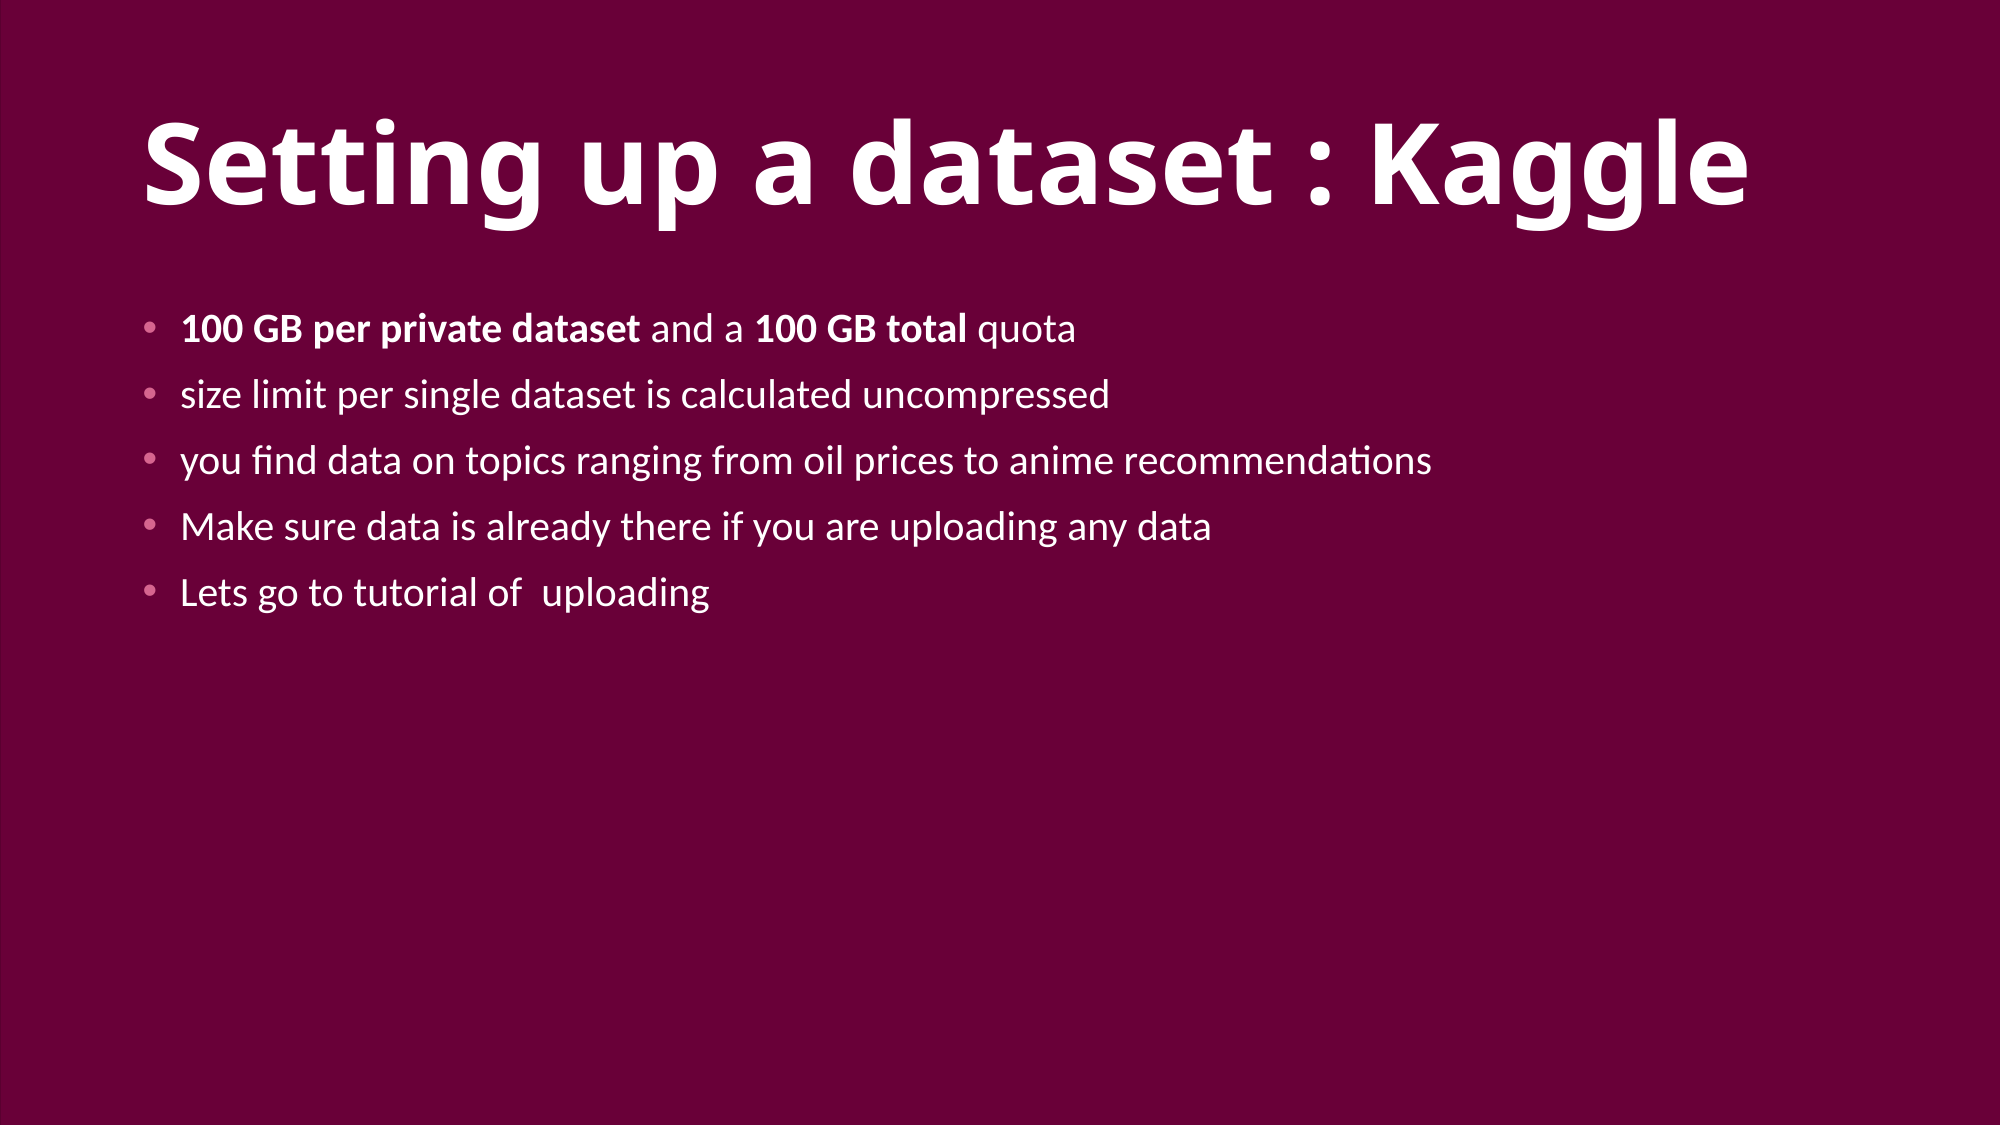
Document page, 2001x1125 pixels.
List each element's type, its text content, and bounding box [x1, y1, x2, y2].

title Setting up a dataset : Kaggle [127, 59, 1873, 278]
list 100 GB per private dataset and a 100 GB total quota size limit per single dataset is calculated uncompressed you find data on topics ranging from oil prices to anime recommendations Make sure data is already there if you are uploading any data Lets go to tutorial of uploading [127, 299, 1873, 1014]
